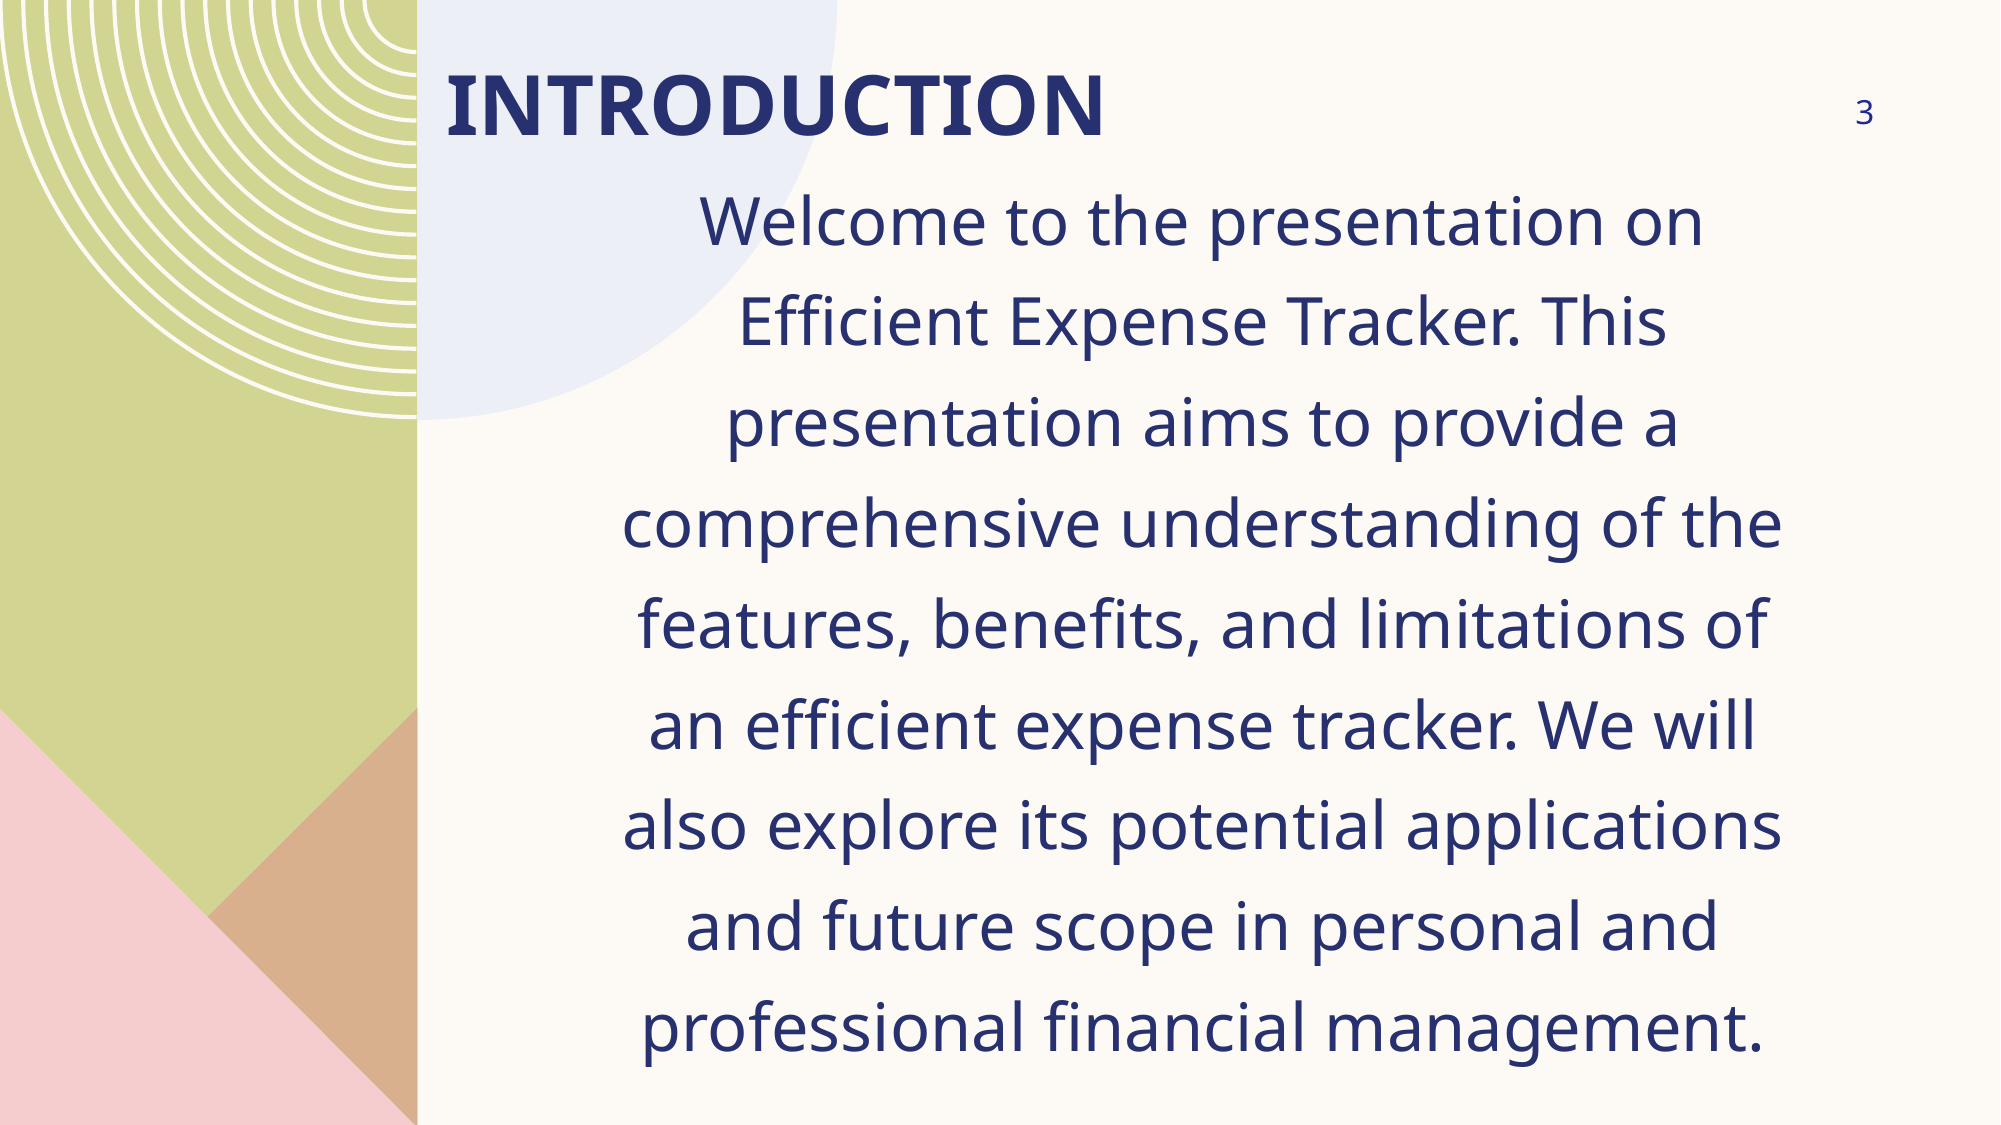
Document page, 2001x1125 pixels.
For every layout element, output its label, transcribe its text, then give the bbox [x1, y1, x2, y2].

title INTRODUCTION [431, 0, 1738, 153]
slide_number 3 [1699, 75, 1875, 153]
list Welcome to the presentation on Efficient Expense Tracker. This presentation aims to provide a comprehensive understanding of the features, benefits, and limitations of an efficient expense tracker. We will also explore its potential applications and future scope in personal and professional financial management. [431, 193, 1976, 1050]
